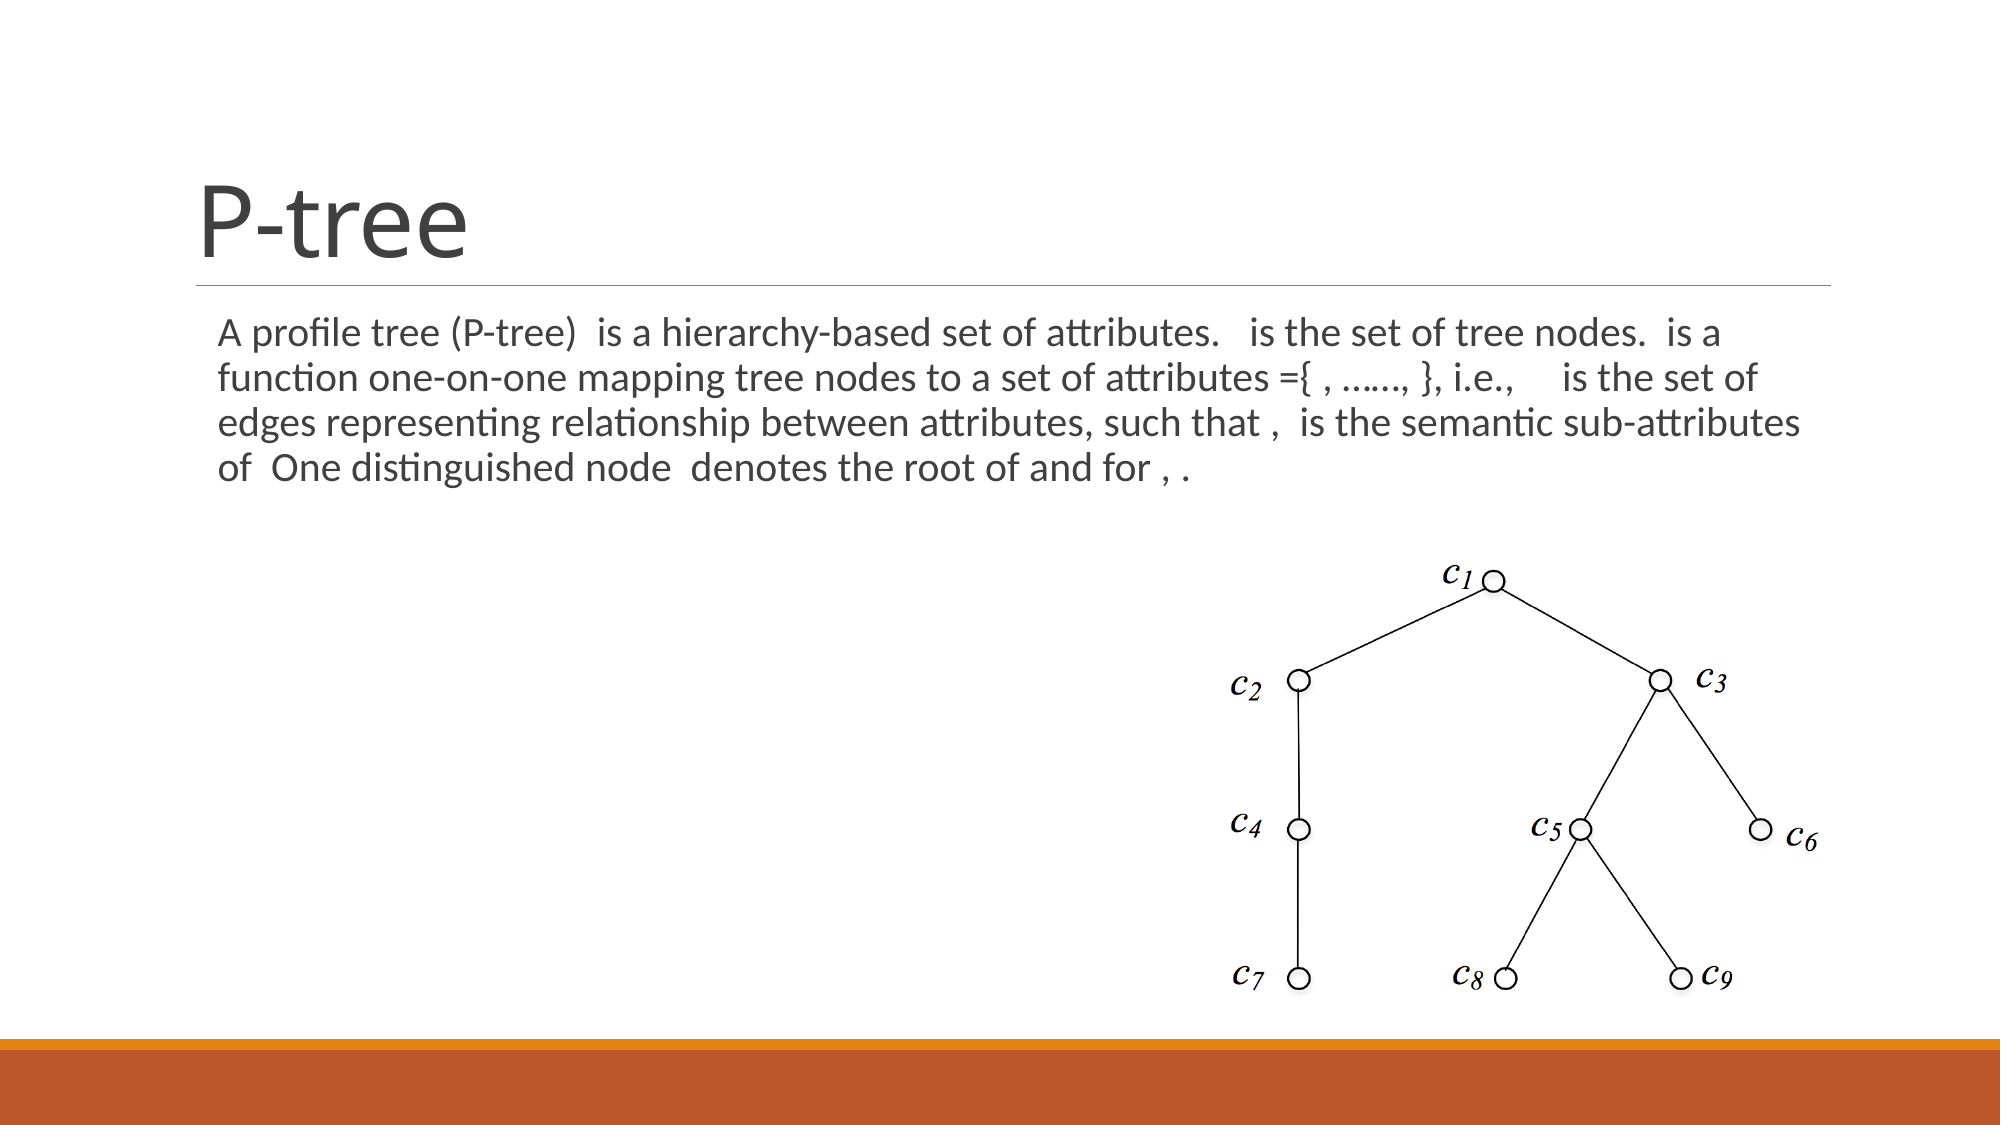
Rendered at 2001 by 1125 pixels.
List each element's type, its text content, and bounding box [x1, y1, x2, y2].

title P-tree [180, 47, 1830, 285]
picture [1221, 550, 1831, 1008]
